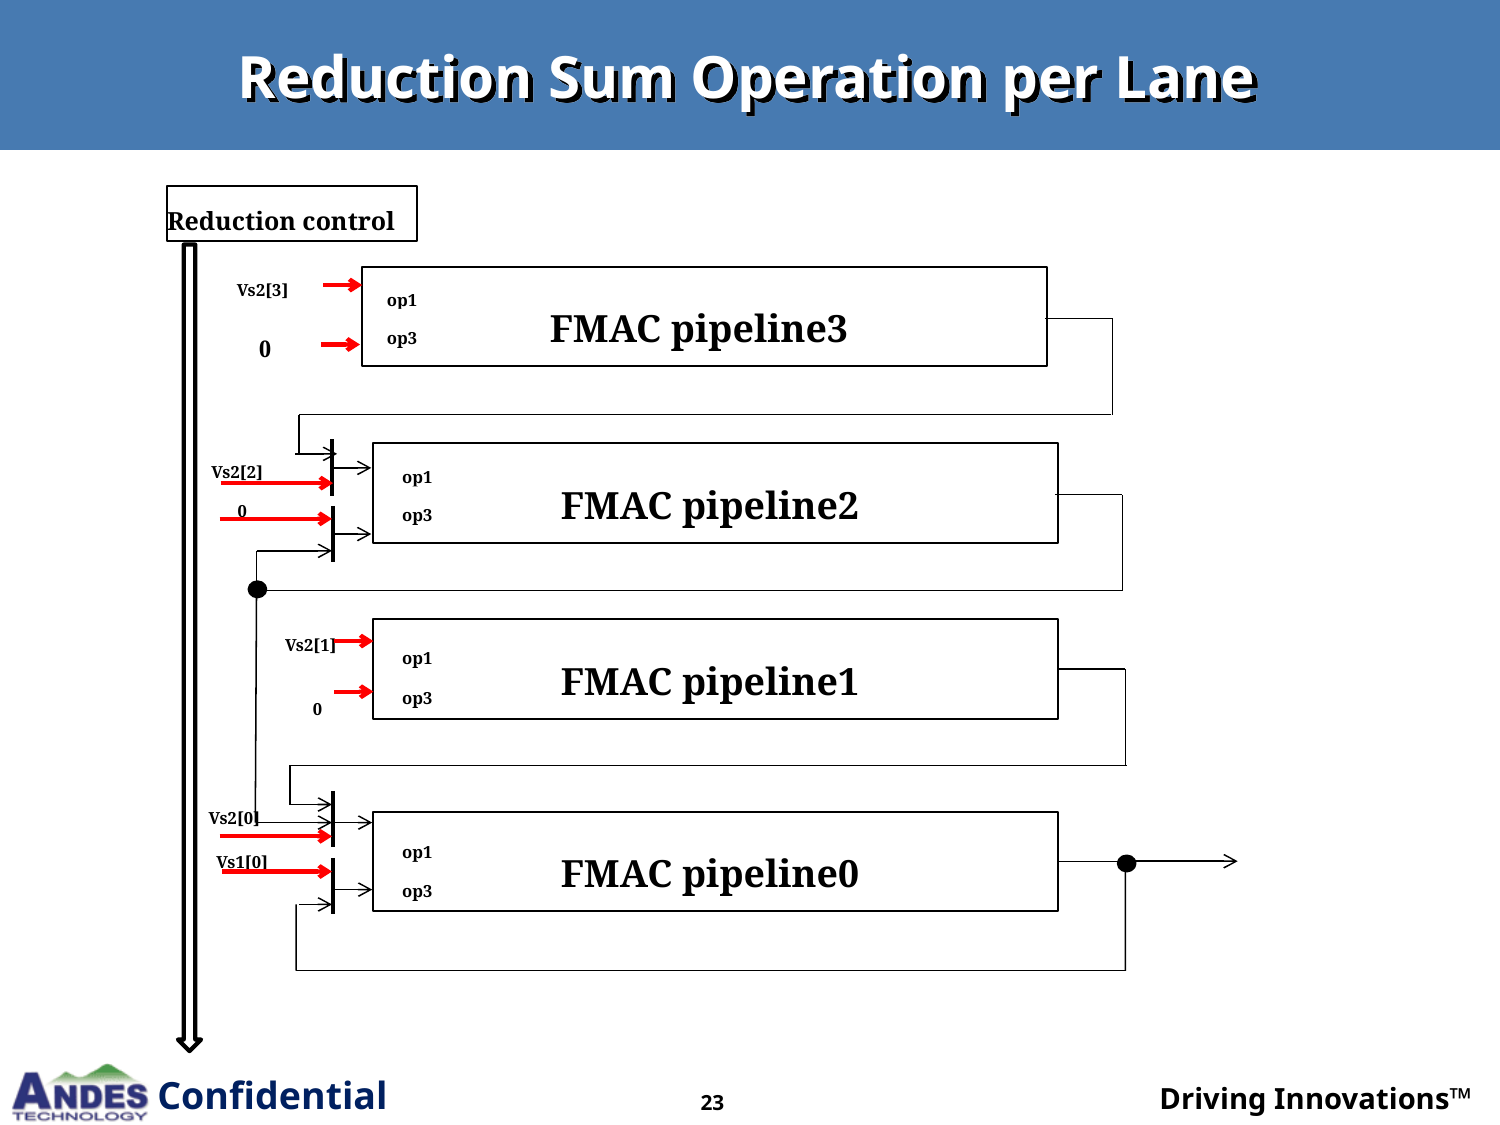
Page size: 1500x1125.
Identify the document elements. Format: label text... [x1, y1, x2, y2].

text_box [0, 0, 1500, 74]
title Reduction Sum Operation per Lane [32, 76, 1461, 125]
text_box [107, 183, 1370, 1052]
picture [0, 1063, 163, 1123]
